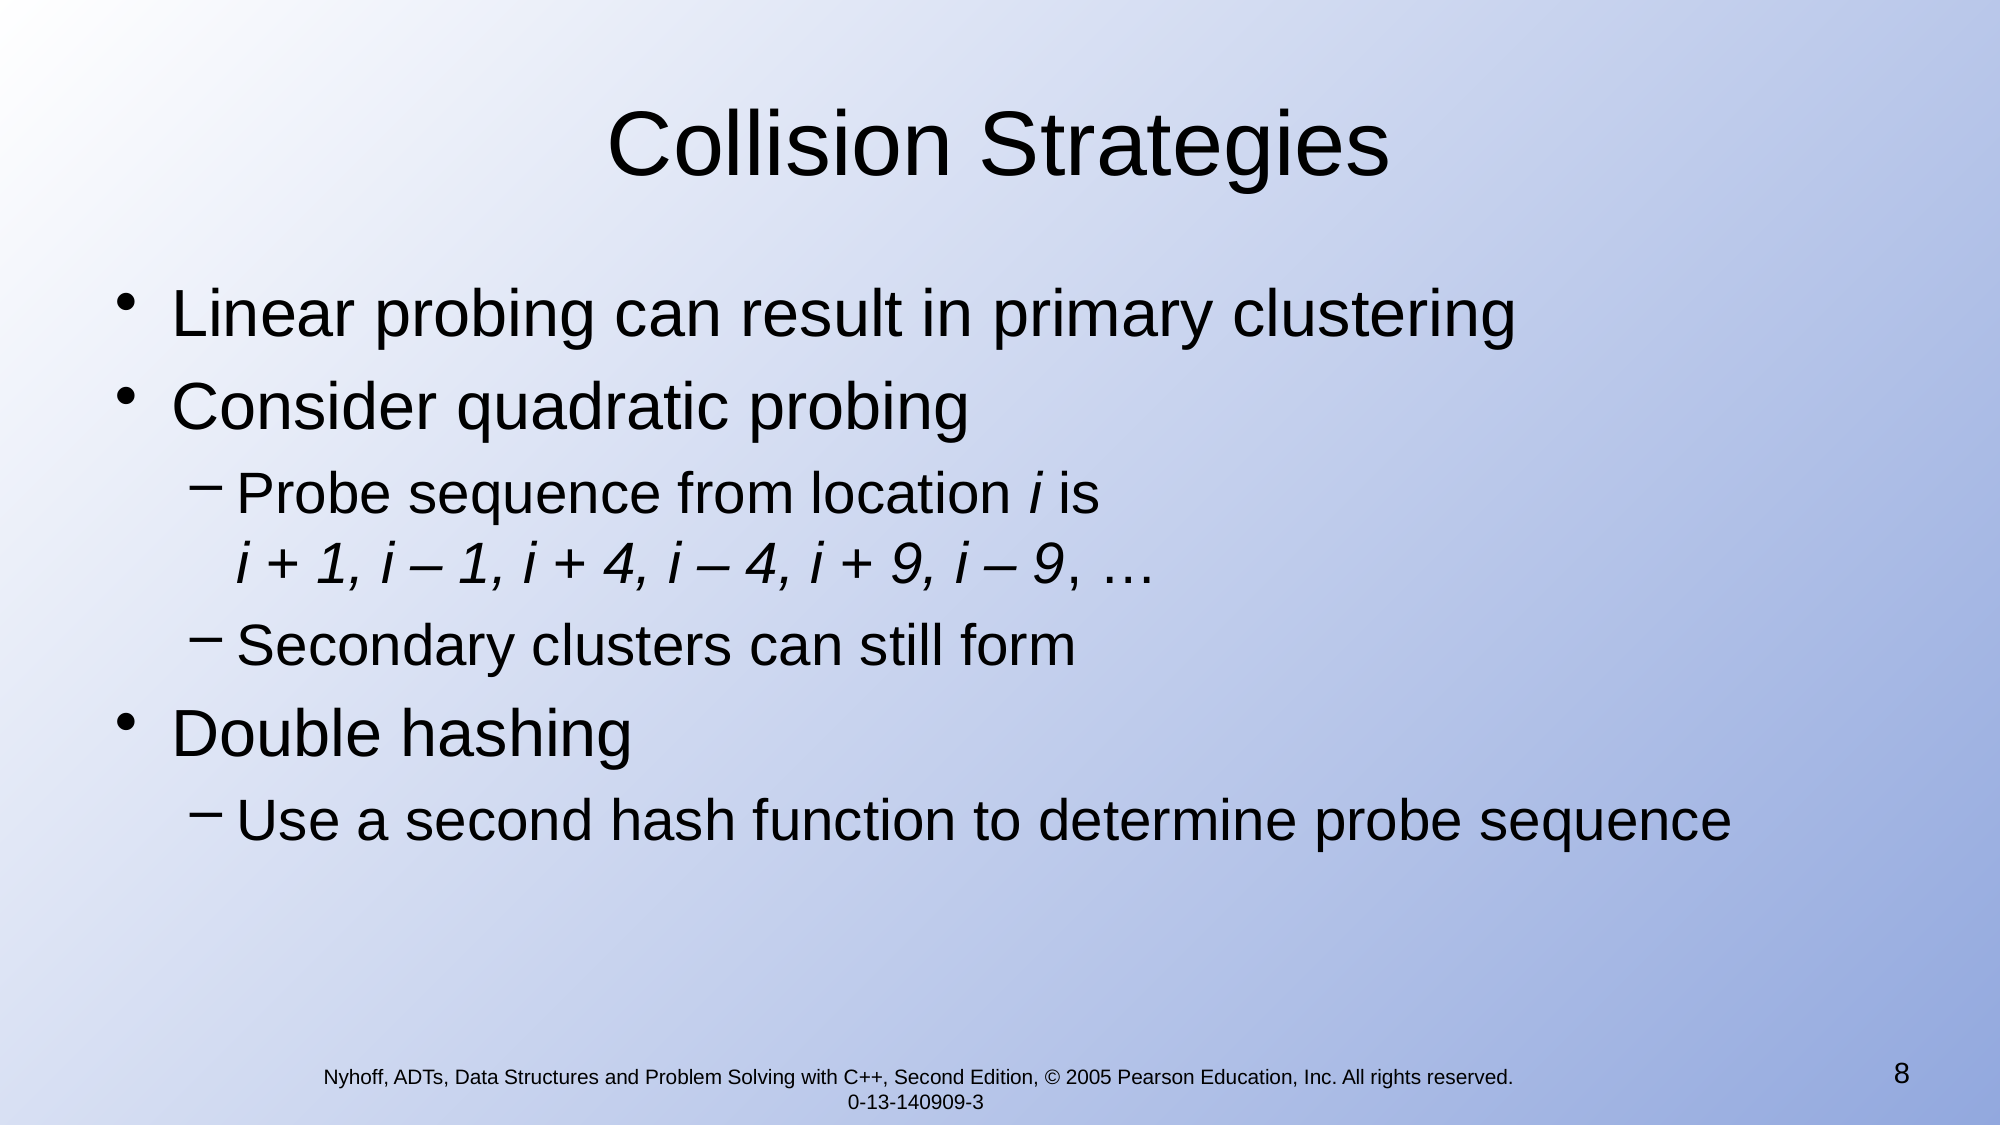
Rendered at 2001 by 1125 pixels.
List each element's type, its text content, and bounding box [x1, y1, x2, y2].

slide_number 8 [1458, 1046, 1925, 1125]
footer Nyhoff, ADTs, Data Structures and Problem Solving with C++, Second Edition, © 2005 Pearson Education, Inc. All rights reserved. 0-13-140909-3 [308, 1056, 1458, 1125]
title Collision Strategies [99, 45, 1900, 233]
list Linear probing can result in primary clustering Consider quadratic probing Probe sequence from location i is i + 1, i – 1, i + 4, i – 4, i + 9, i – 9, … Secondary clusters can still form Double hashing Use a second hash function to determine probe sequence [99, 262, 2000, 1041]
